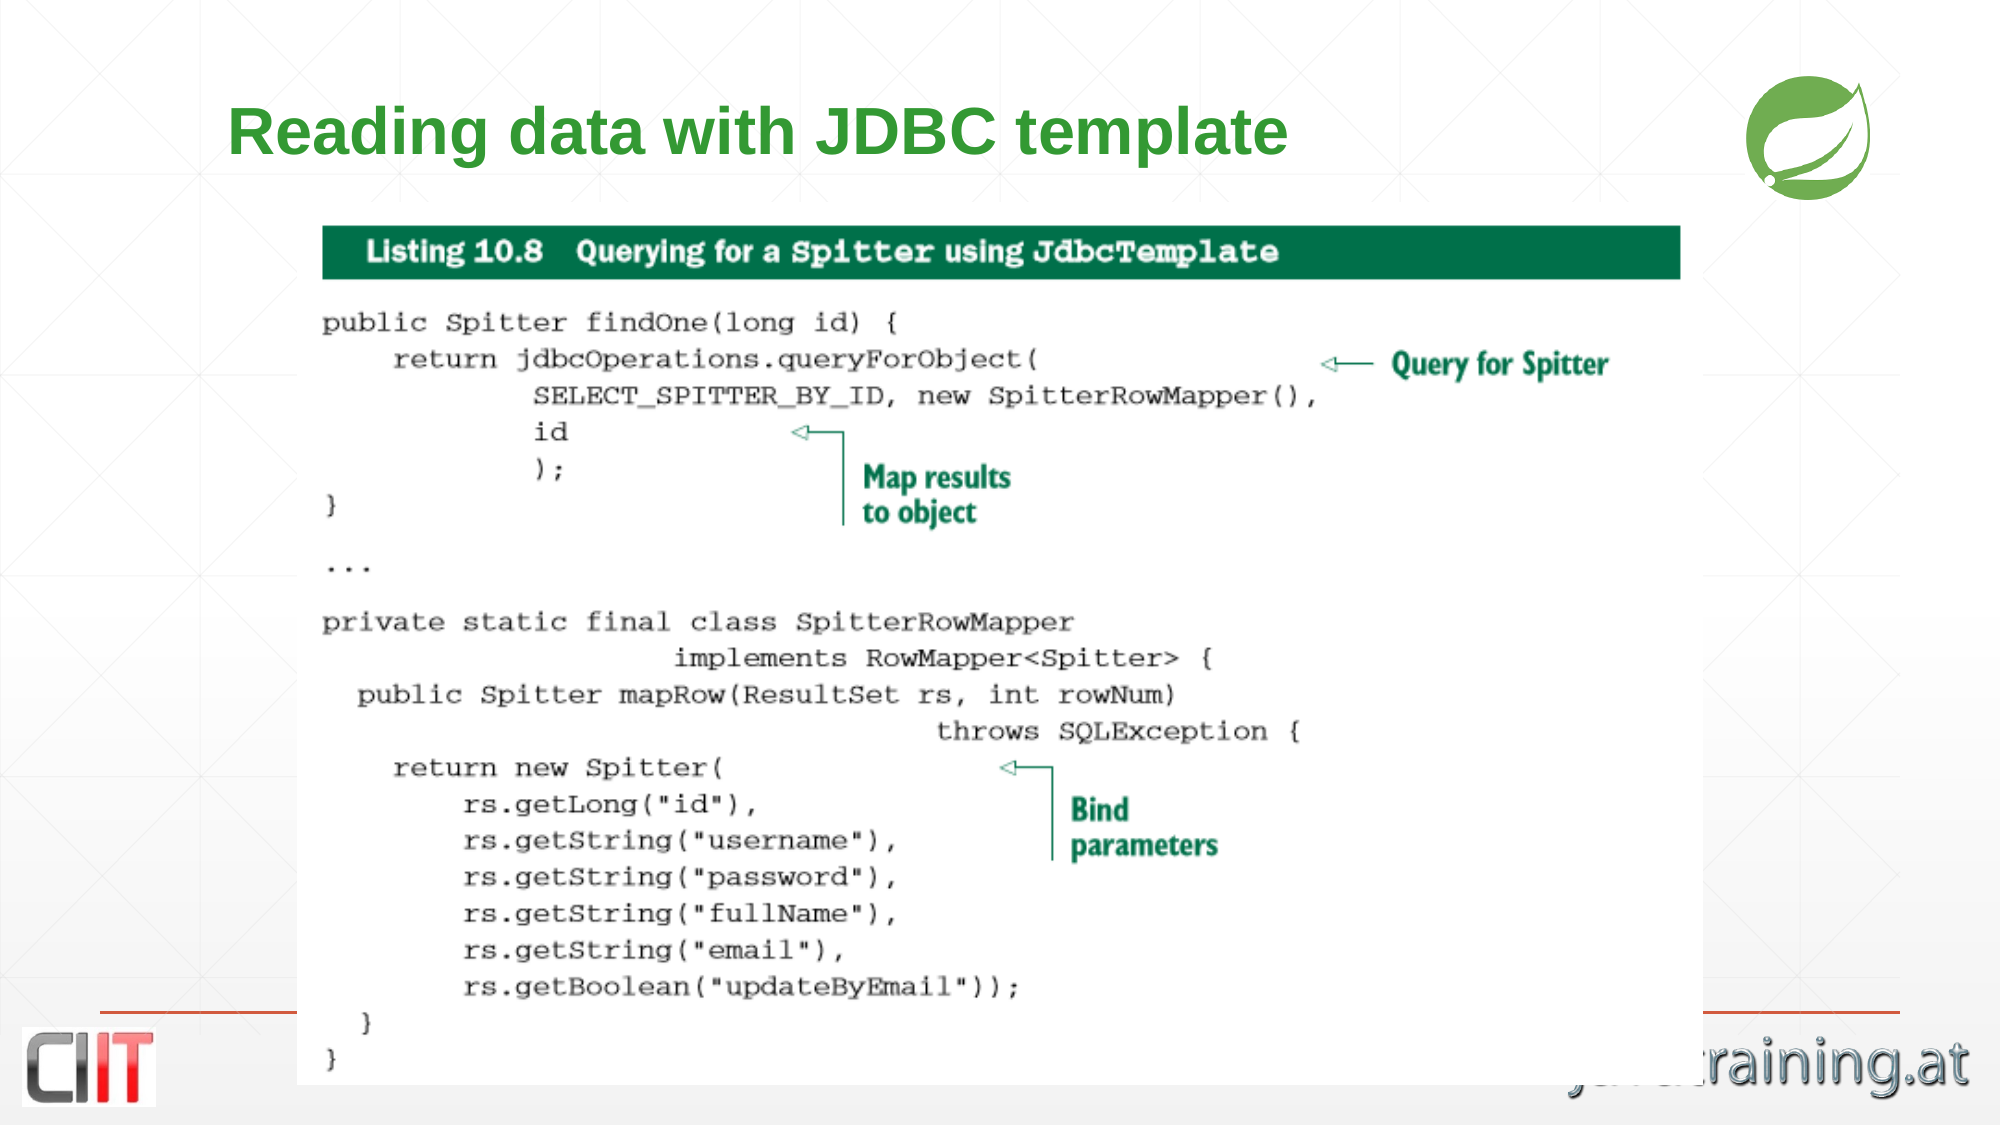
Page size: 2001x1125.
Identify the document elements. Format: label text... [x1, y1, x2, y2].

picture [22, 1027, 156, 1107]
title Reading data with JDBC template [212, 82, 1788, 177]
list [297, 202, 1703, 1085]
picture [1564, 1034, 1971, 1102]
picture [1745, 75, 1870, 200]
